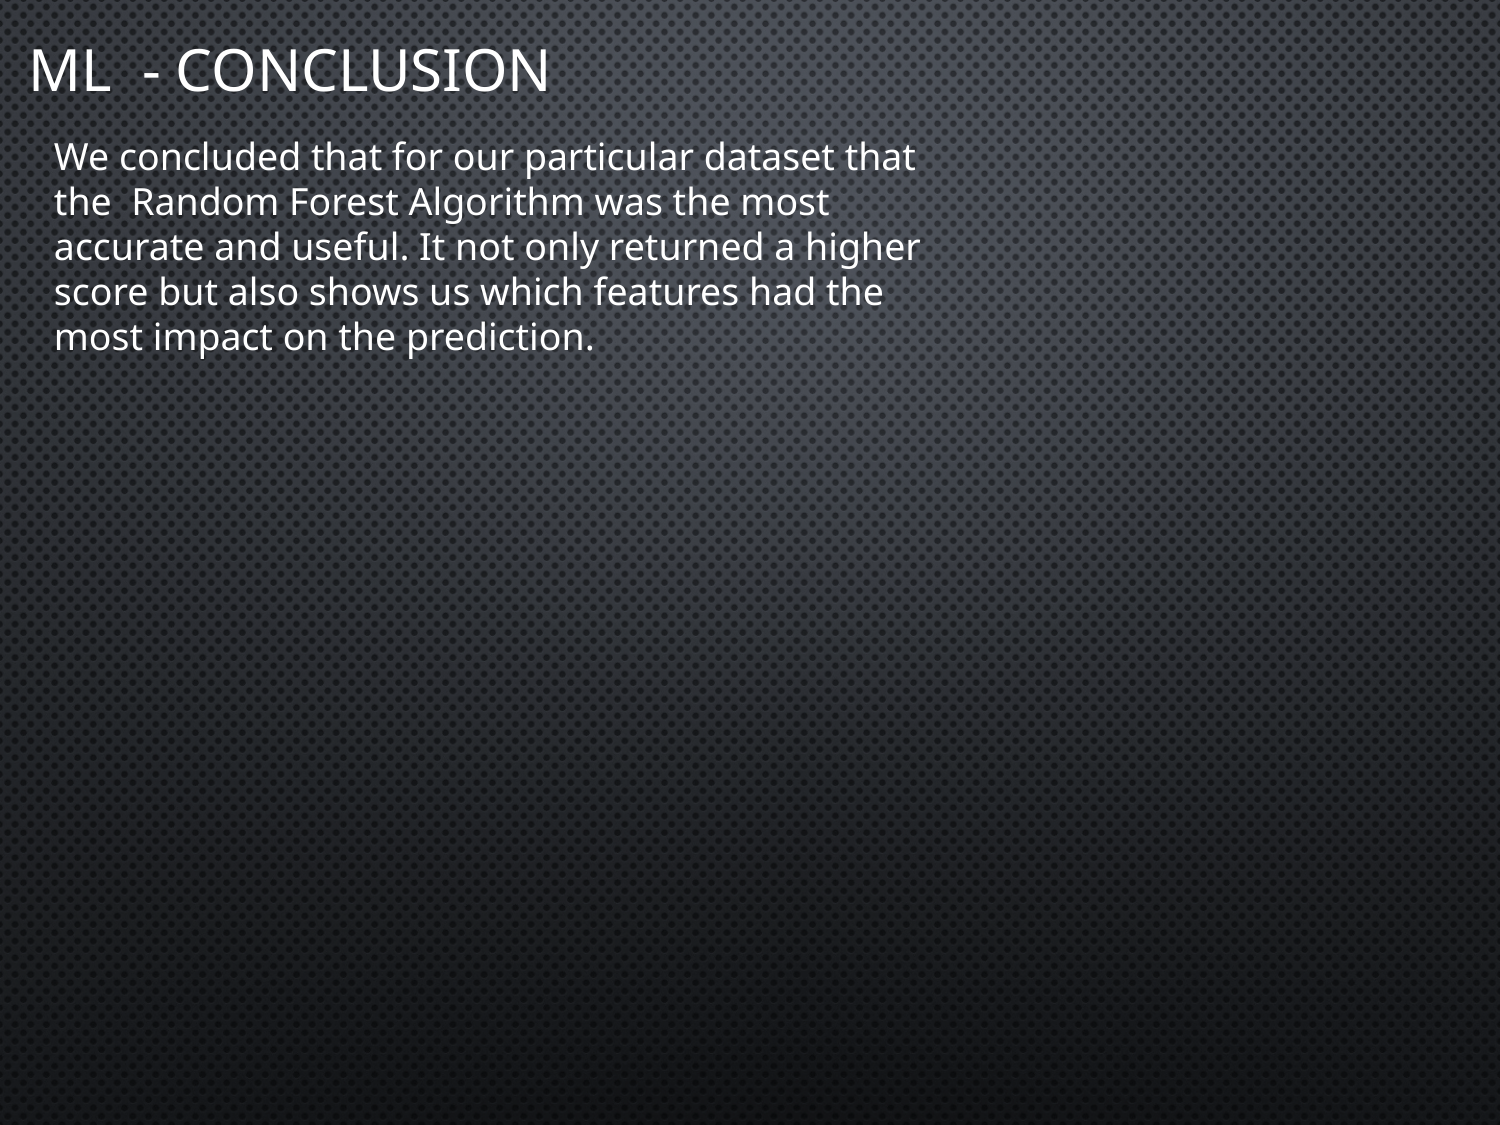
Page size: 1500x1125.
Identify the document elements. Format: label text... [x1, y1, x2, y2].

text_box We concluded that for our particular dataset that the Random Forest Algorithm was the most accurate and useful. It not only returned a higher score but also shows us which features had the most impact on the prediction. [39, 125, 955, 366]
title ML - Conclusion [13, 11, 1308, 125]
